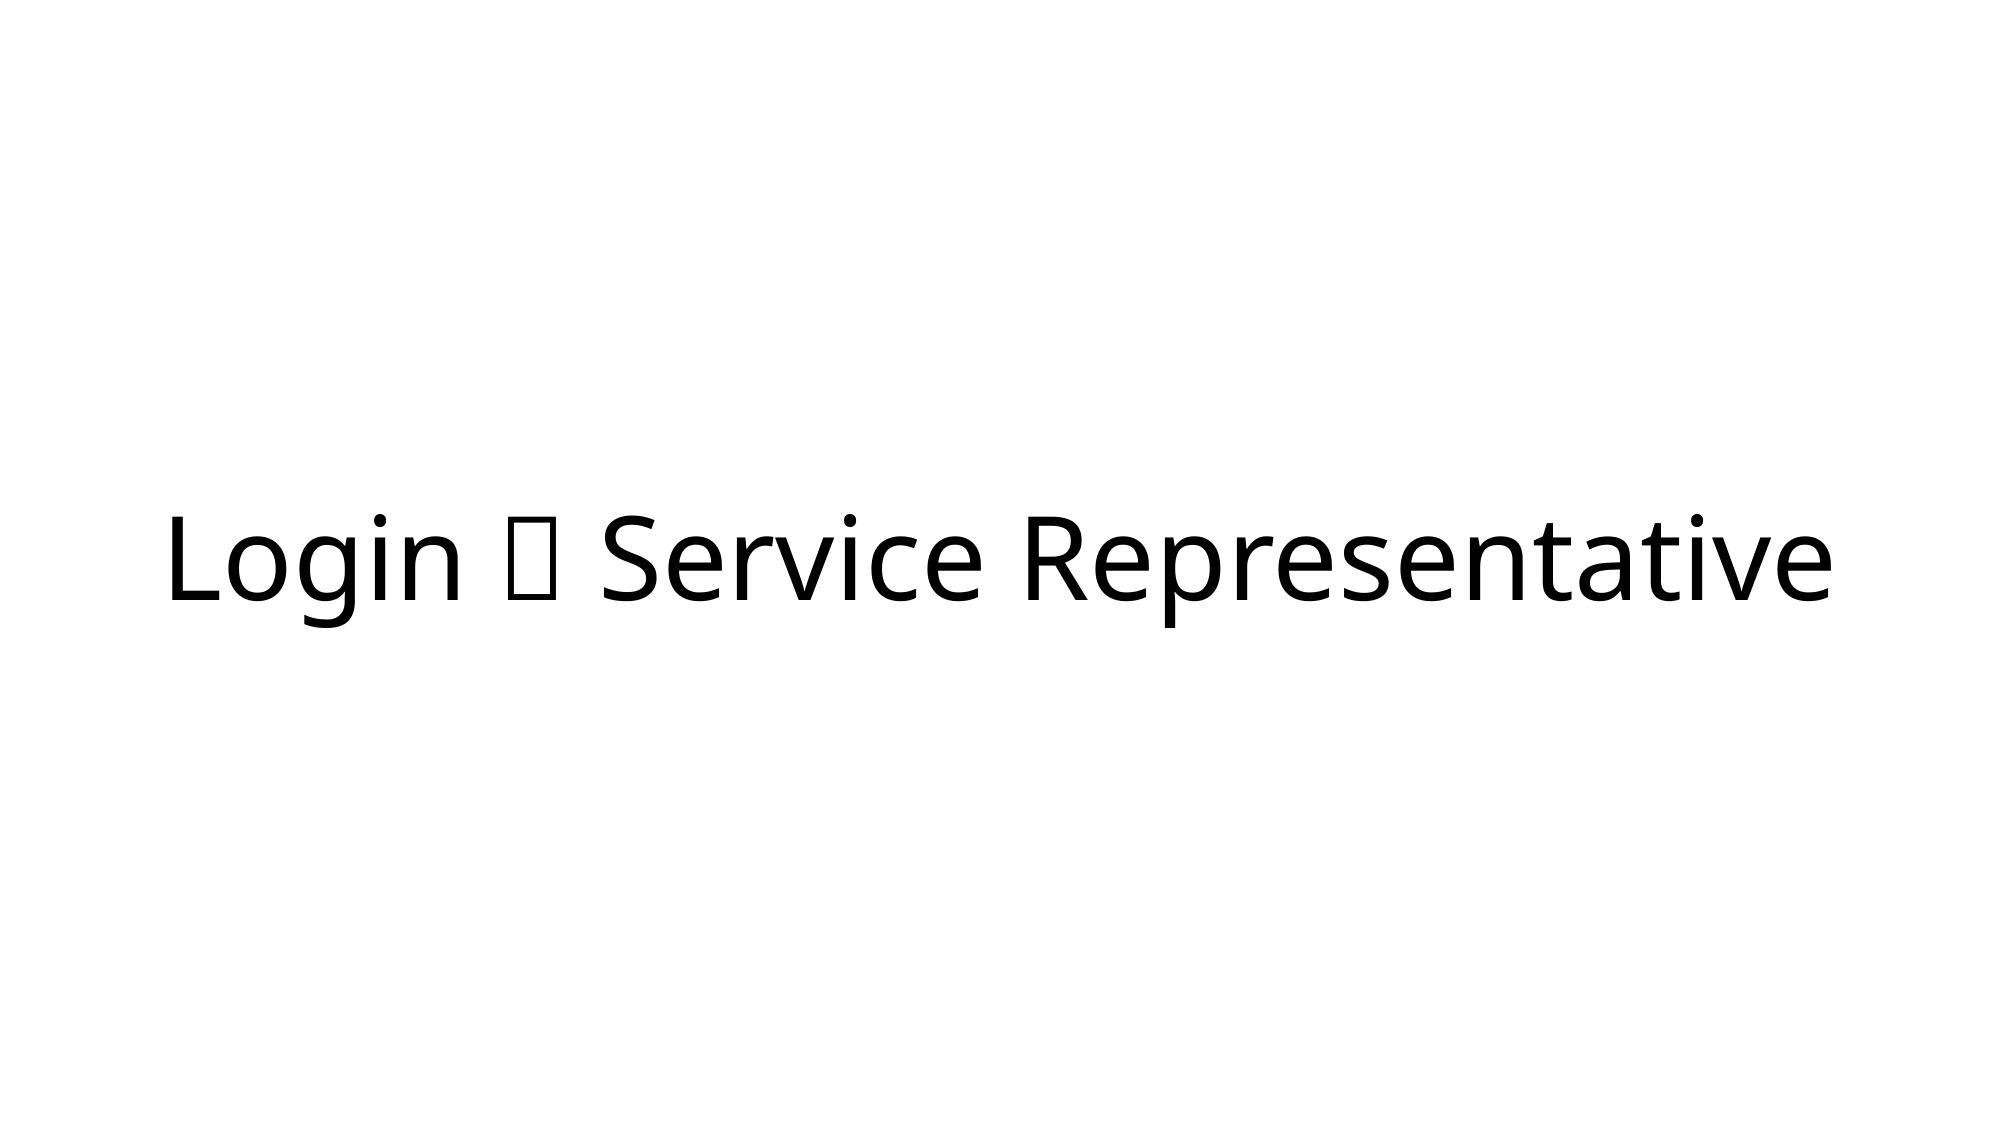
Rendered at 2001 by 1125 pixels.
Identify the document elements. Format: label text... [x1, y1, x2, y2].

title Login  Service Representative [137, 453, 1863, 672]
